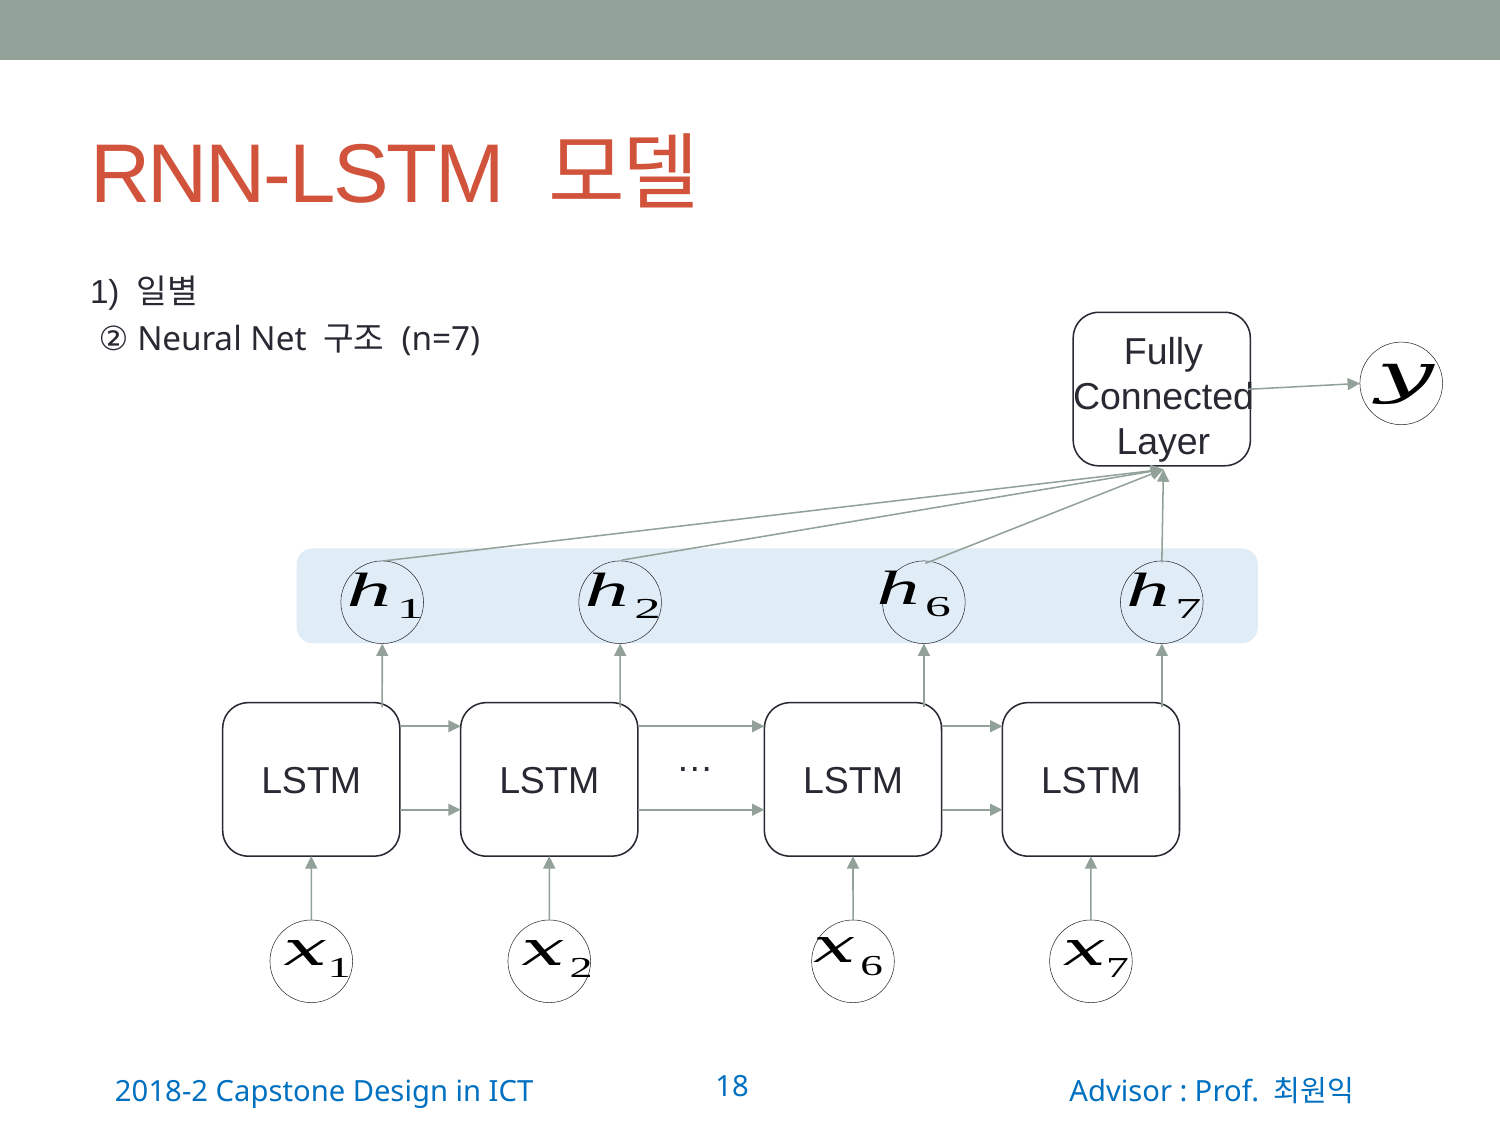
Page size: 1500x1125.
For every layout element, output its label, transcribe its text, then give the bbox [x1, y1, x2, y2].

text_box [1000, 700, 1182, 859]
text_box [505, 918, 593, 1005]
text_box [267, 918, 355, 1005]
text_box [621, 470, 925, 561]
text_box … [661, 735, 762, 786]
text_box LSTM [1002, 749, 1180, 809]
text_box [762, 700, 944, 809]
text_box [1078, 310, 1246, 319]
text_box [1118, 560, 1206, 646]
list 1) 일별 ② Neural Net 구조 (n=7) [75, 262, 1425, 1063]
text_box [338, 558, 426, 646]
text_box Fully Connected Layer [1026, 319, 1300, 470]
text_box [220, 700, 403, 859]
text_box [762, 809, 944, 859]
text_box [1247, 383, 1361, 390]
text_box [576, 570, 664, 646]
text_box [458, 809, 641, 859]
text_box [925, 470, 1161, 564]
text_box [383, 470, 620, 562]
text_box LSTM [460, 749, 638, 809]
text_box [1357, 339, 1445, 427]
text_box [1047, 917, 1135, 1005]
title RNN-LSTM 모델 [75, 87, 1425, 250]
text_box [880, 571, 968, 646]
text_box [809, 917, 897, 1005]
text_box LSTM [764, 749, 942, 809]
text_box [458, 700, 640, 809]
text_box LSTM [222, 749, 400, 809]
